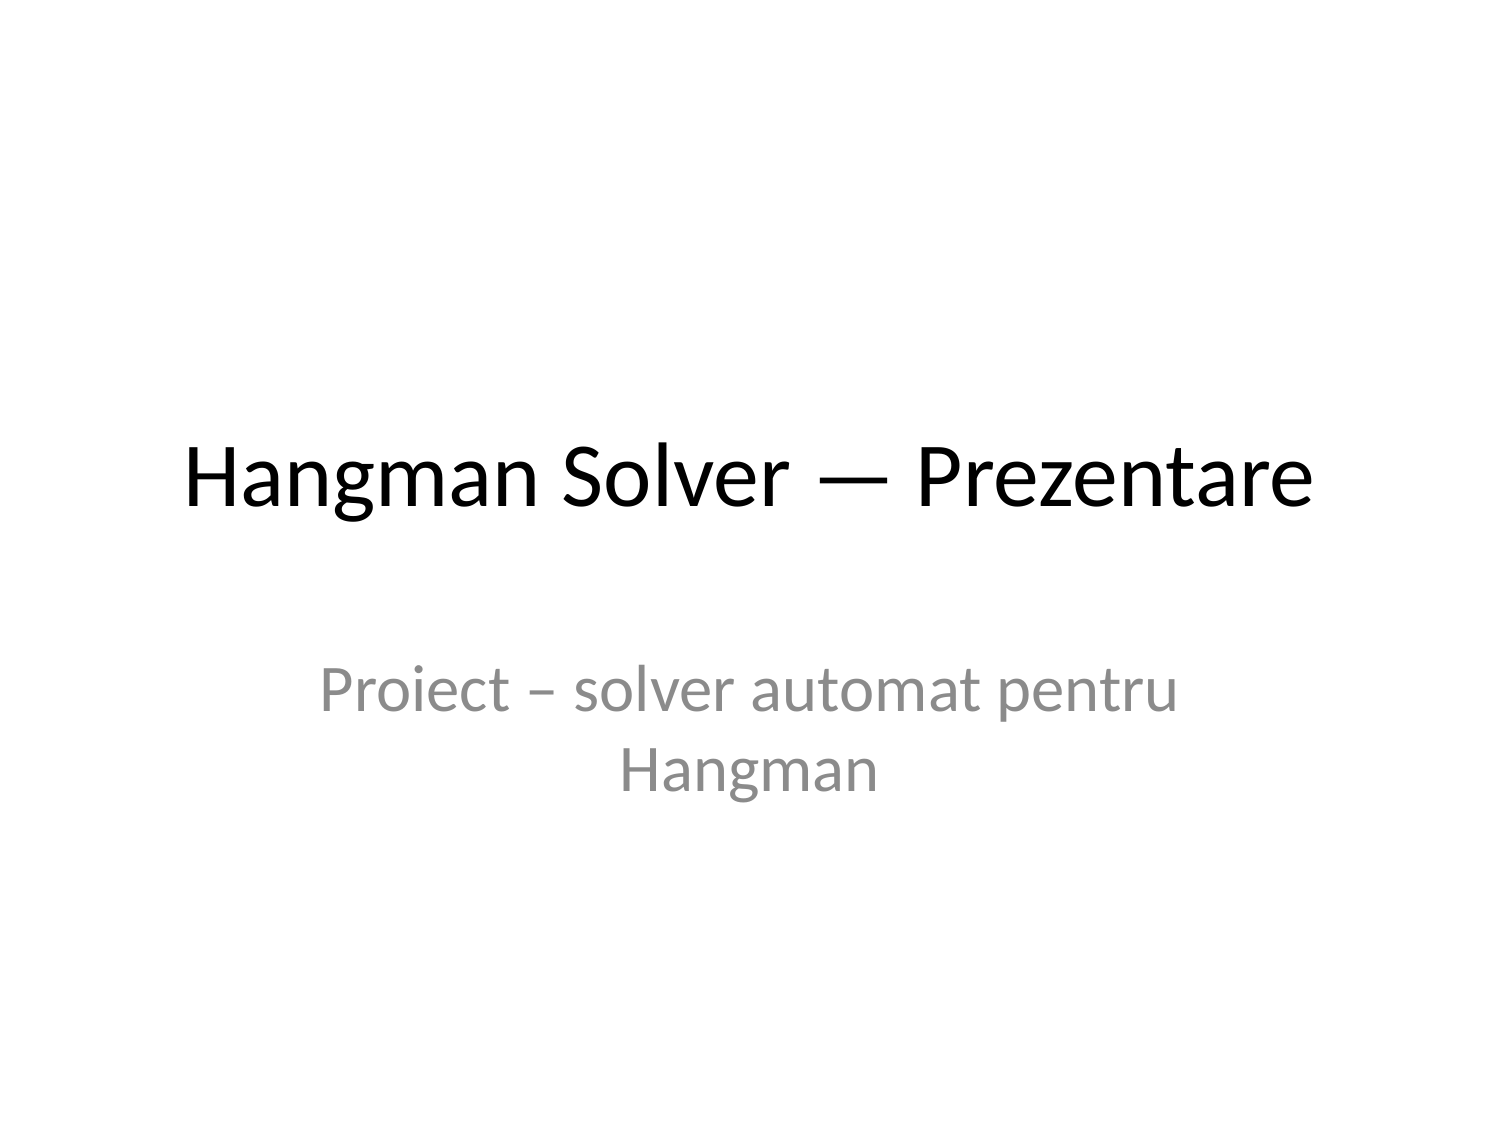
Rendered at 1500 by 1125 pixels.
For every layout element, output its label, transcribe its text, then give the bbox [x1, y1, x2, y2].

title Hangman Solver — Prezentare [112, 349, 1388, 591]
subtitle Proiect – solver automat pentru Hangman [225, 637, 1275, 925]
